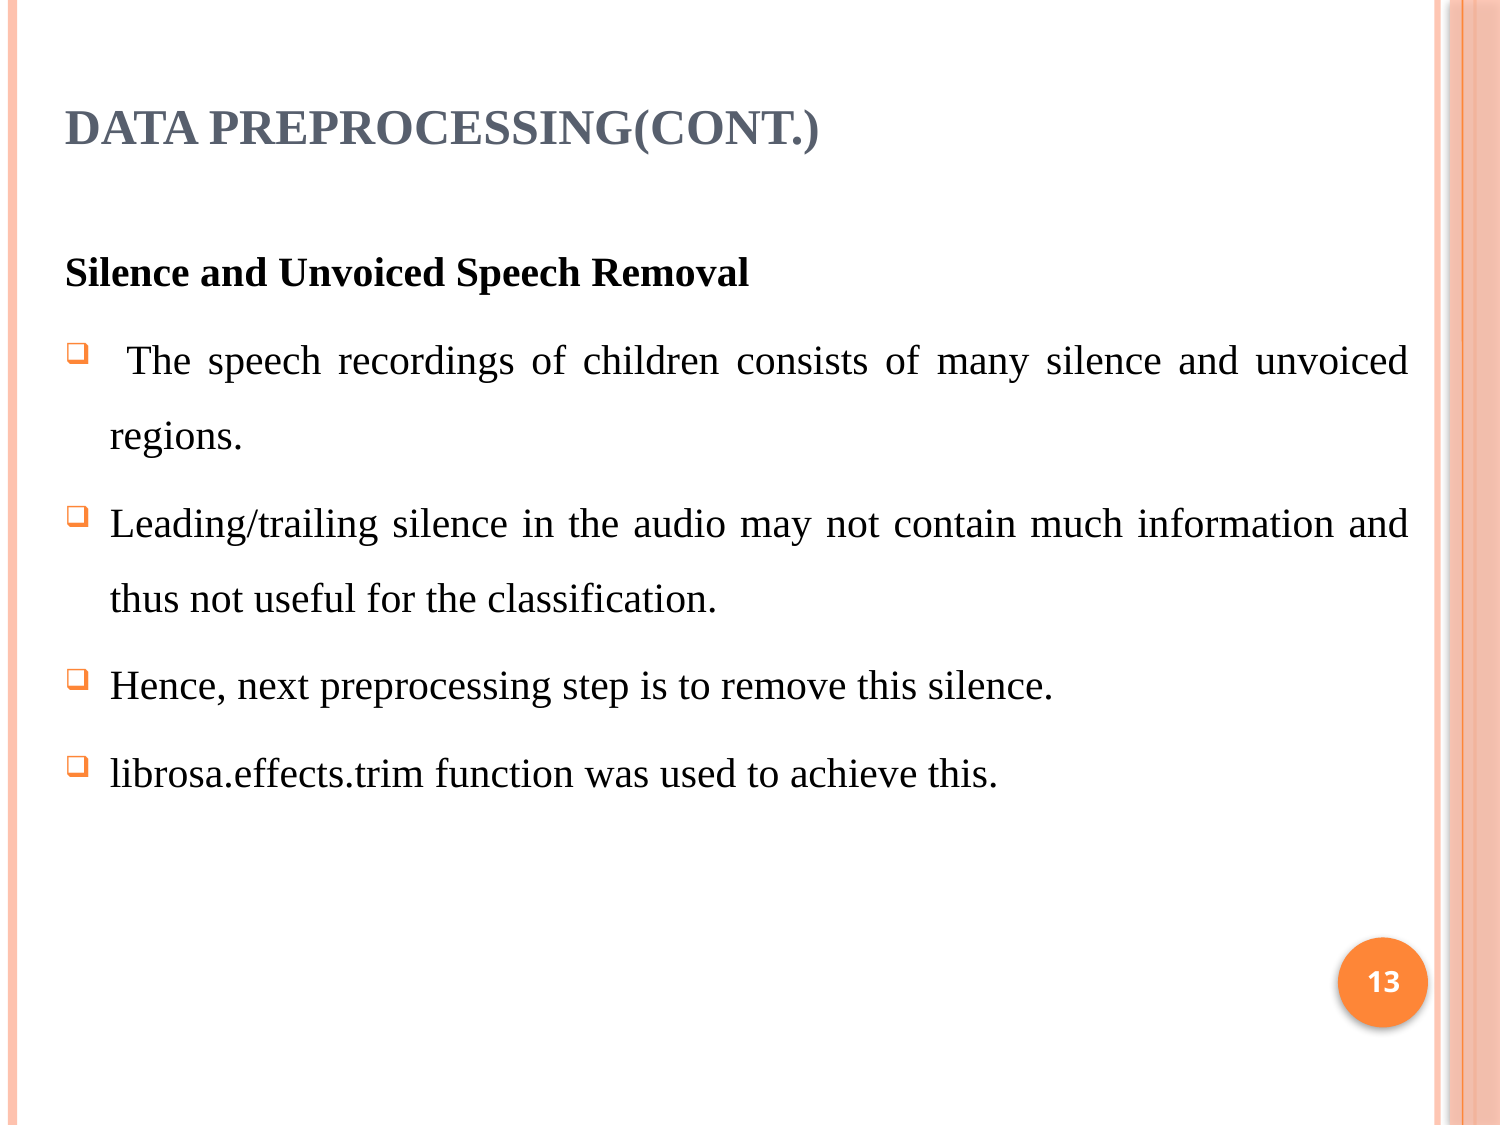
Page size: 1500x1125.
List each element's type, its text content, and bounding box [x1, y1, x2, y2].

title Data Preprocessing(Cont.) [50, 0, 1286, 163]
slide_number 13 [1333, 940, 1434, 1027]
list Silence and Unvoiced Speech Removal The speech recordings of children consists of many silence and unvoiced regions. Leading/trailing silence in the audio may not contain much information and thus not useful for the classification. Hence, next preprocessing step is to remove this silence. librosa.effects.trim function was used to achieve this. [50, 212, 1425, 1005]
